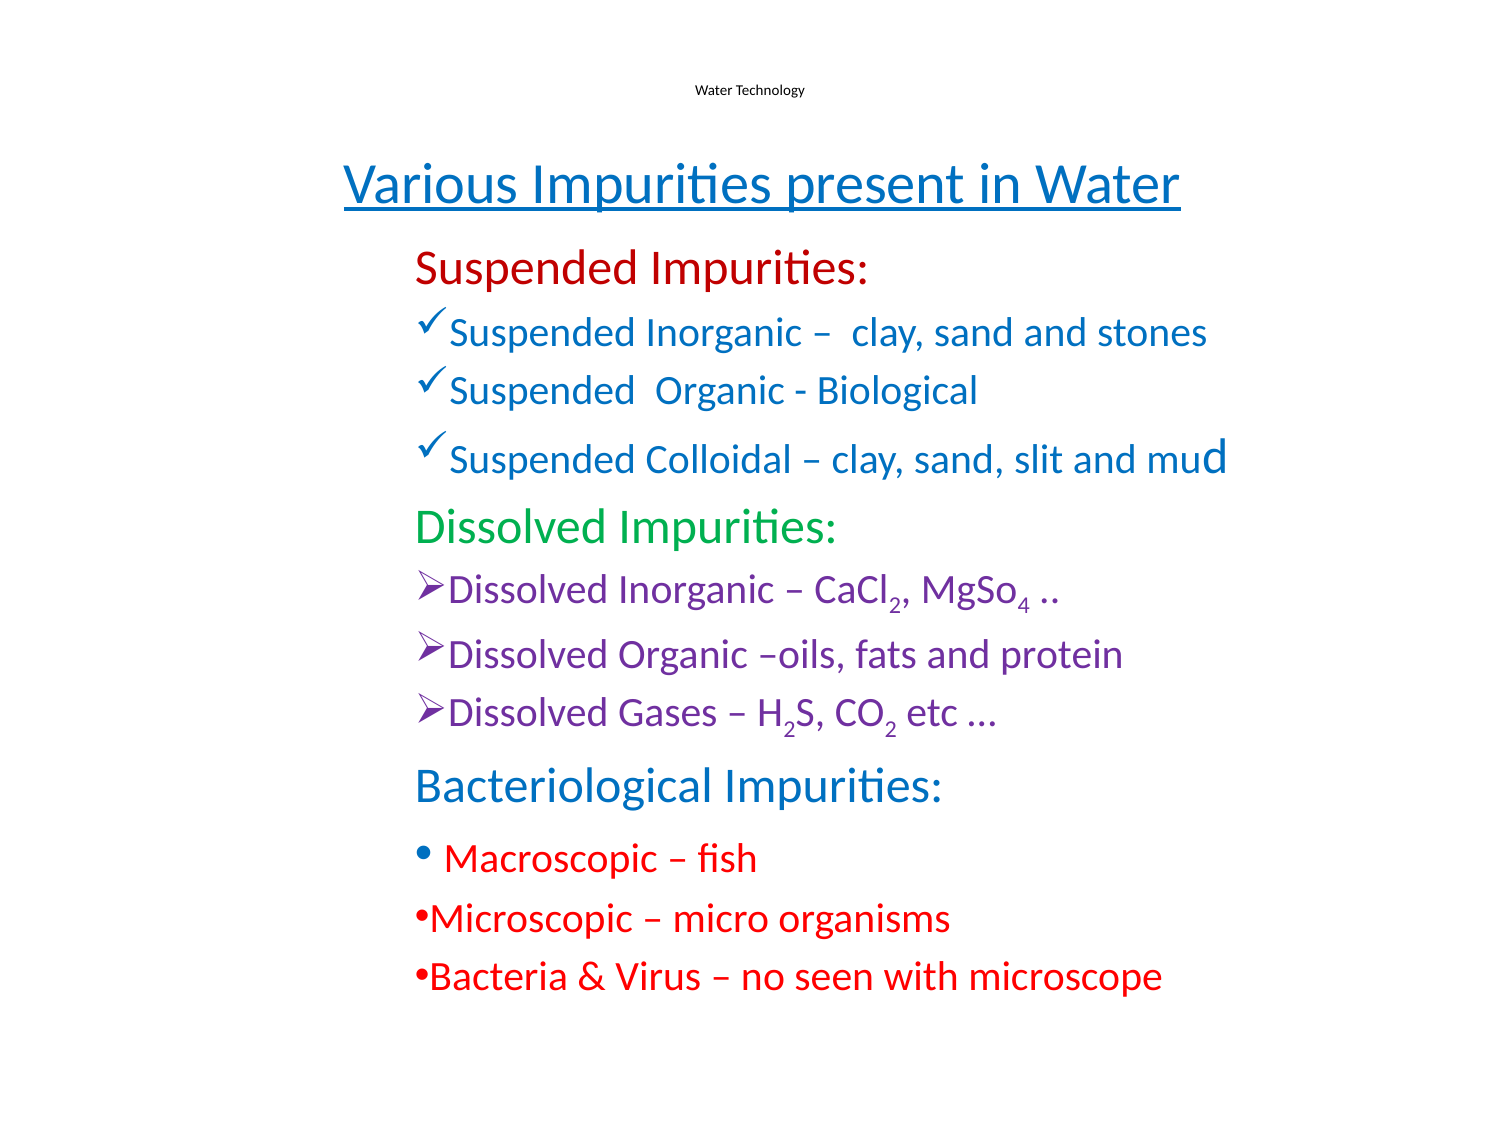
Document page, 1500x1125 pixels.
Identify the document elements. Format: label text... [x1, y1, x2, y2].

subtitle Various Impurities present in Water Suspended Impurities: Suspended Inorganic – clay, sand and stones Suspended Organic - Biological Suspended Colloidal – clay, sand, slit and mud Dissolved Impurities: Dissolved Inorganic – CaCl2, MgSo4 .. Dissolved Organic –oils, fats and protein Dissolved Gases – H2S, CO2 etc … Bacteriological Impurities: Macroscopic – fish Microscopic – micro organisms Bacteria & Virus – no seen with microscope [99, 137, 1425, 1075]
title Water Technology [112, 50, 1388, 125]
